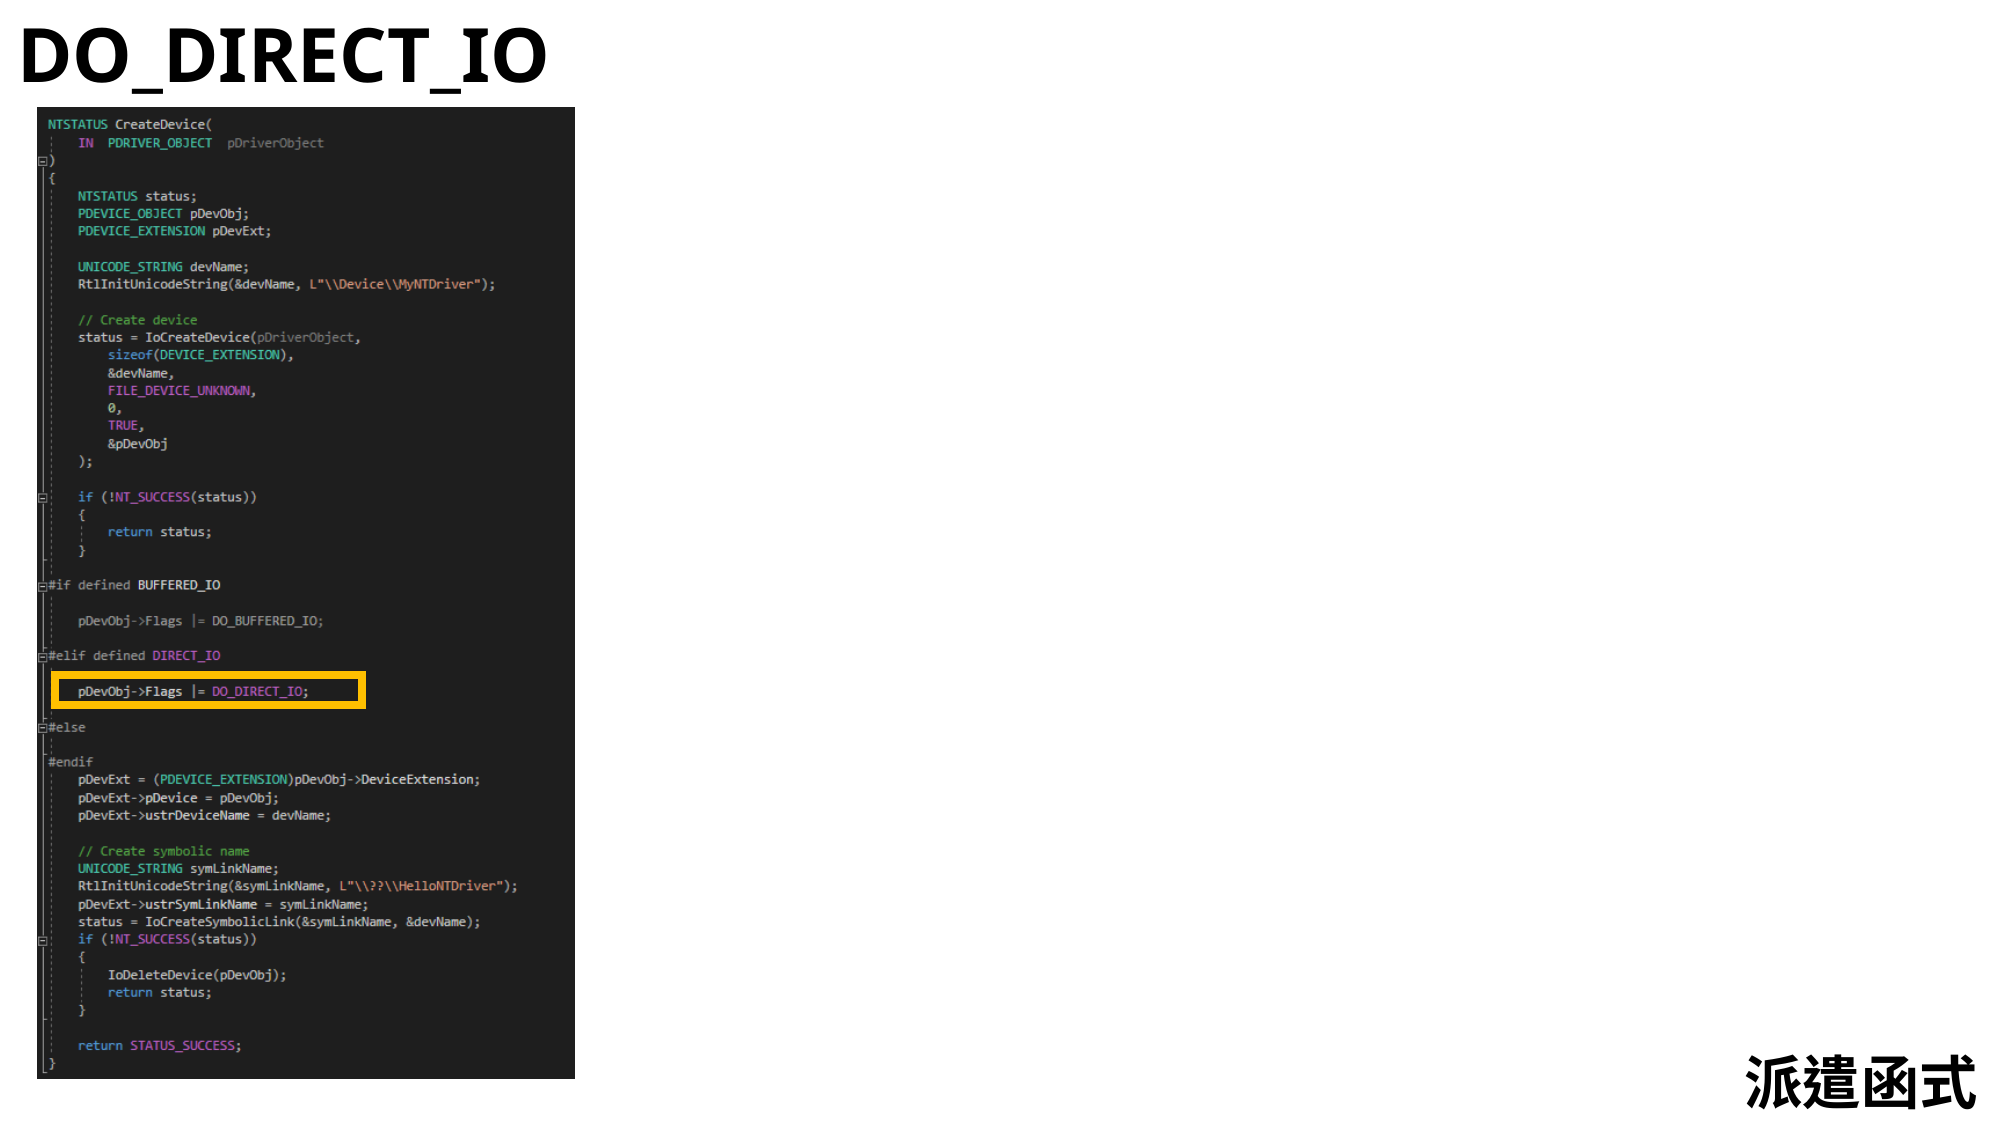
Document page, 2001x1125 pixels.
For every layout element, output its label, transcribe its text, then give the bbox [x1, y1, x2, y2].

picture [37, 107, 575, 1079]
text_box 派遣函式 [1729, 1039, 2000, 1124]
text_box DO_DIRECT_IO [2, 0, 830, 105]
